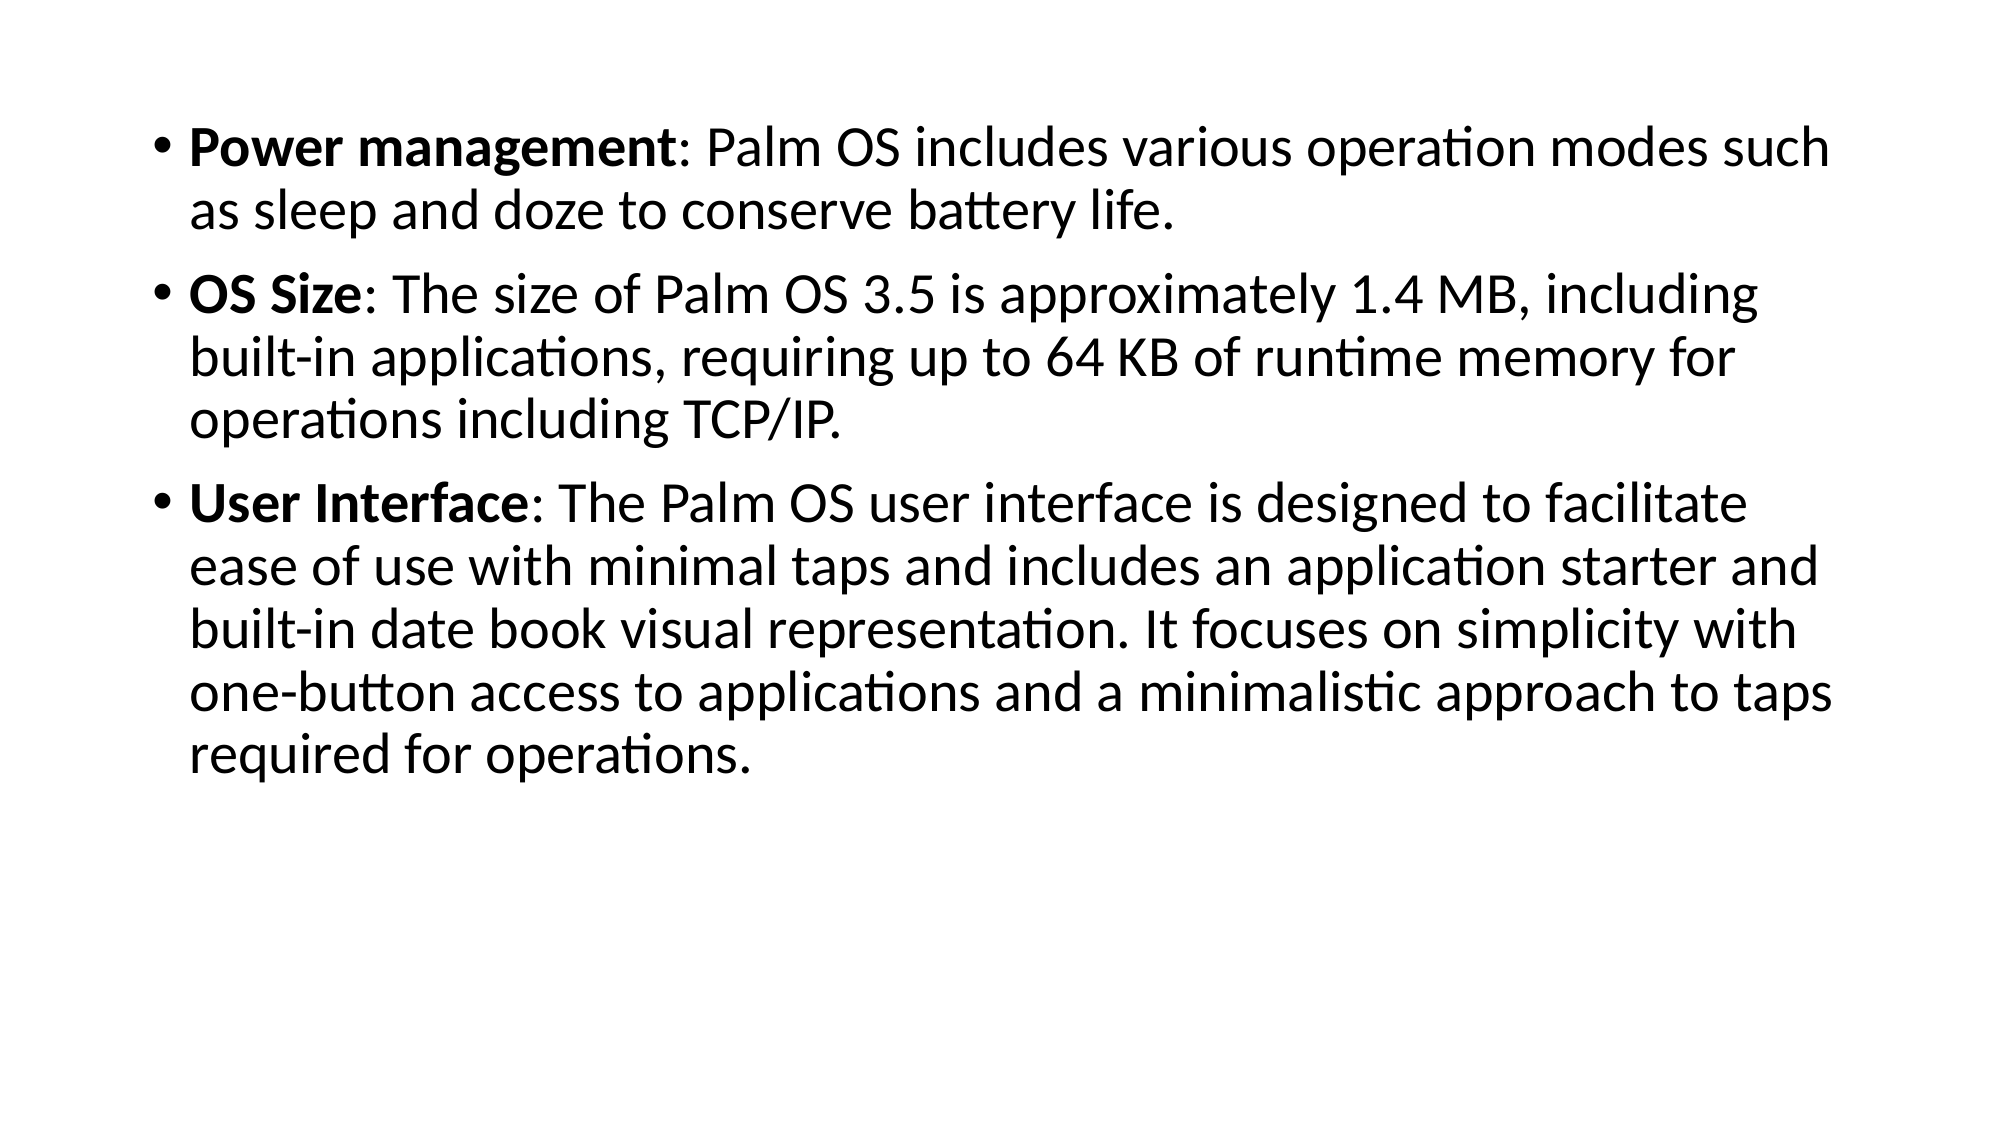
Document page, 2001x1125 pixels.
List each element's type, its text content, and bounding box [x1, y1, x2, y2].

list Power management: Palm OS includes various operation modes such as sleep and doze to conserve battery life. OS Size: The size of Palm OS 3.5 is approximately 1.4 MB, including built-in applications, requiring up to 64 KB of runtime memory for operations including TCP/IP. User Interface: The Palm OS user interface is designed to facilitate ease of use with minimal taps and includes an application starter and built-in date book visual representation. It focuses on simplicity with one-button access to applications and a minimalistic approach to taps required for operations. [137, 109, 1863, 1014]
